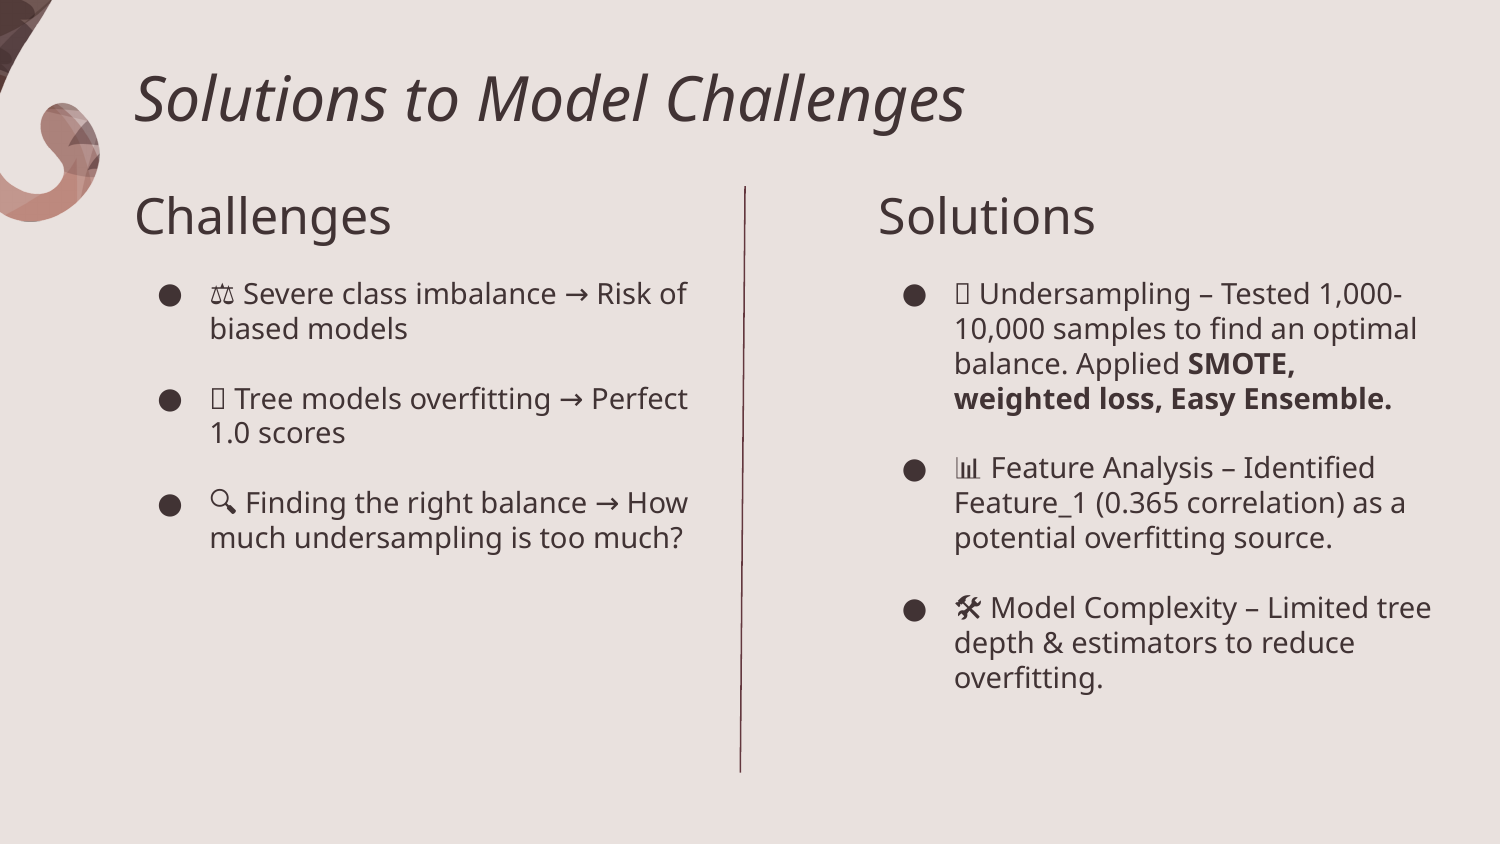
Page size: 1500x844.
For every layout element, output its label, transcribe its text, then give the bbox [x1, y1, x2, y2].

title Solutions to Model Challenges [119, 44, 1153, 139]
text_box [740, 185, 746, 773]
subtitle Challenges [119, 173, 711, 260]
subtitle ⚖️ Severe class imbalance → Risk of biased models 🌲 Tree models overfitting → Perfect 1.0 scores 🔍 Finding the right balance → How much undersampling is too much? [119, 260, 711, 709]
picture [0, 0, 111, 238]
subtitle 🔄 Undersampling – Tested 1,000-10,000 samples to find an optimal balance. Applied SMOTE, weighted loss, Easy Ensemble. 📊 Feature Analysis – Identified Feature_1 (0.365 correlation) as a potential overfitting source. 🛠️ Model Complexity – Limited tree depth & estimators to reduce overfitting. [863, 260, 1455, 748]
subtitle Solutions [863, 173, 1455, 260]
